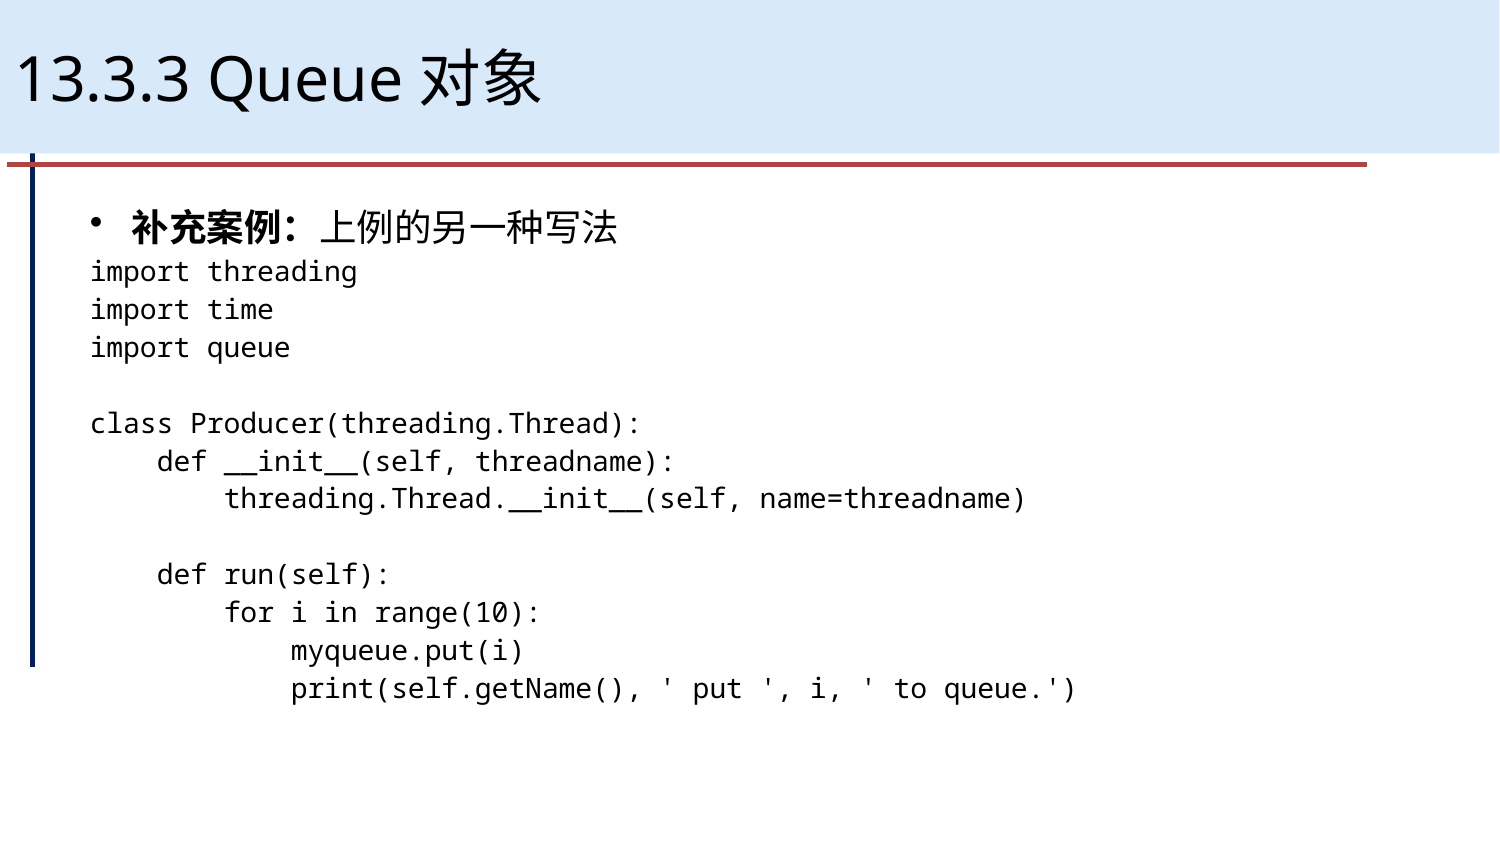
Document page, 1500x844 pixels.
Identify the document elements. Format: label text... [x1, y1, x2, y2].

title 13.3.3 Queue对象 [0, 0, 1500, 154]
list 补充案例：上例的另一种写法 import threading import time import queue class Producer(threading.Thread): def __init__(self, threadname): threading.Thread.__init__(self, name=threadname) def run(self): for i in range(10): myqueue.put(i) print(self.getName(), ' put ', i, ' to queue.') [74, 196, 1426, 755]
